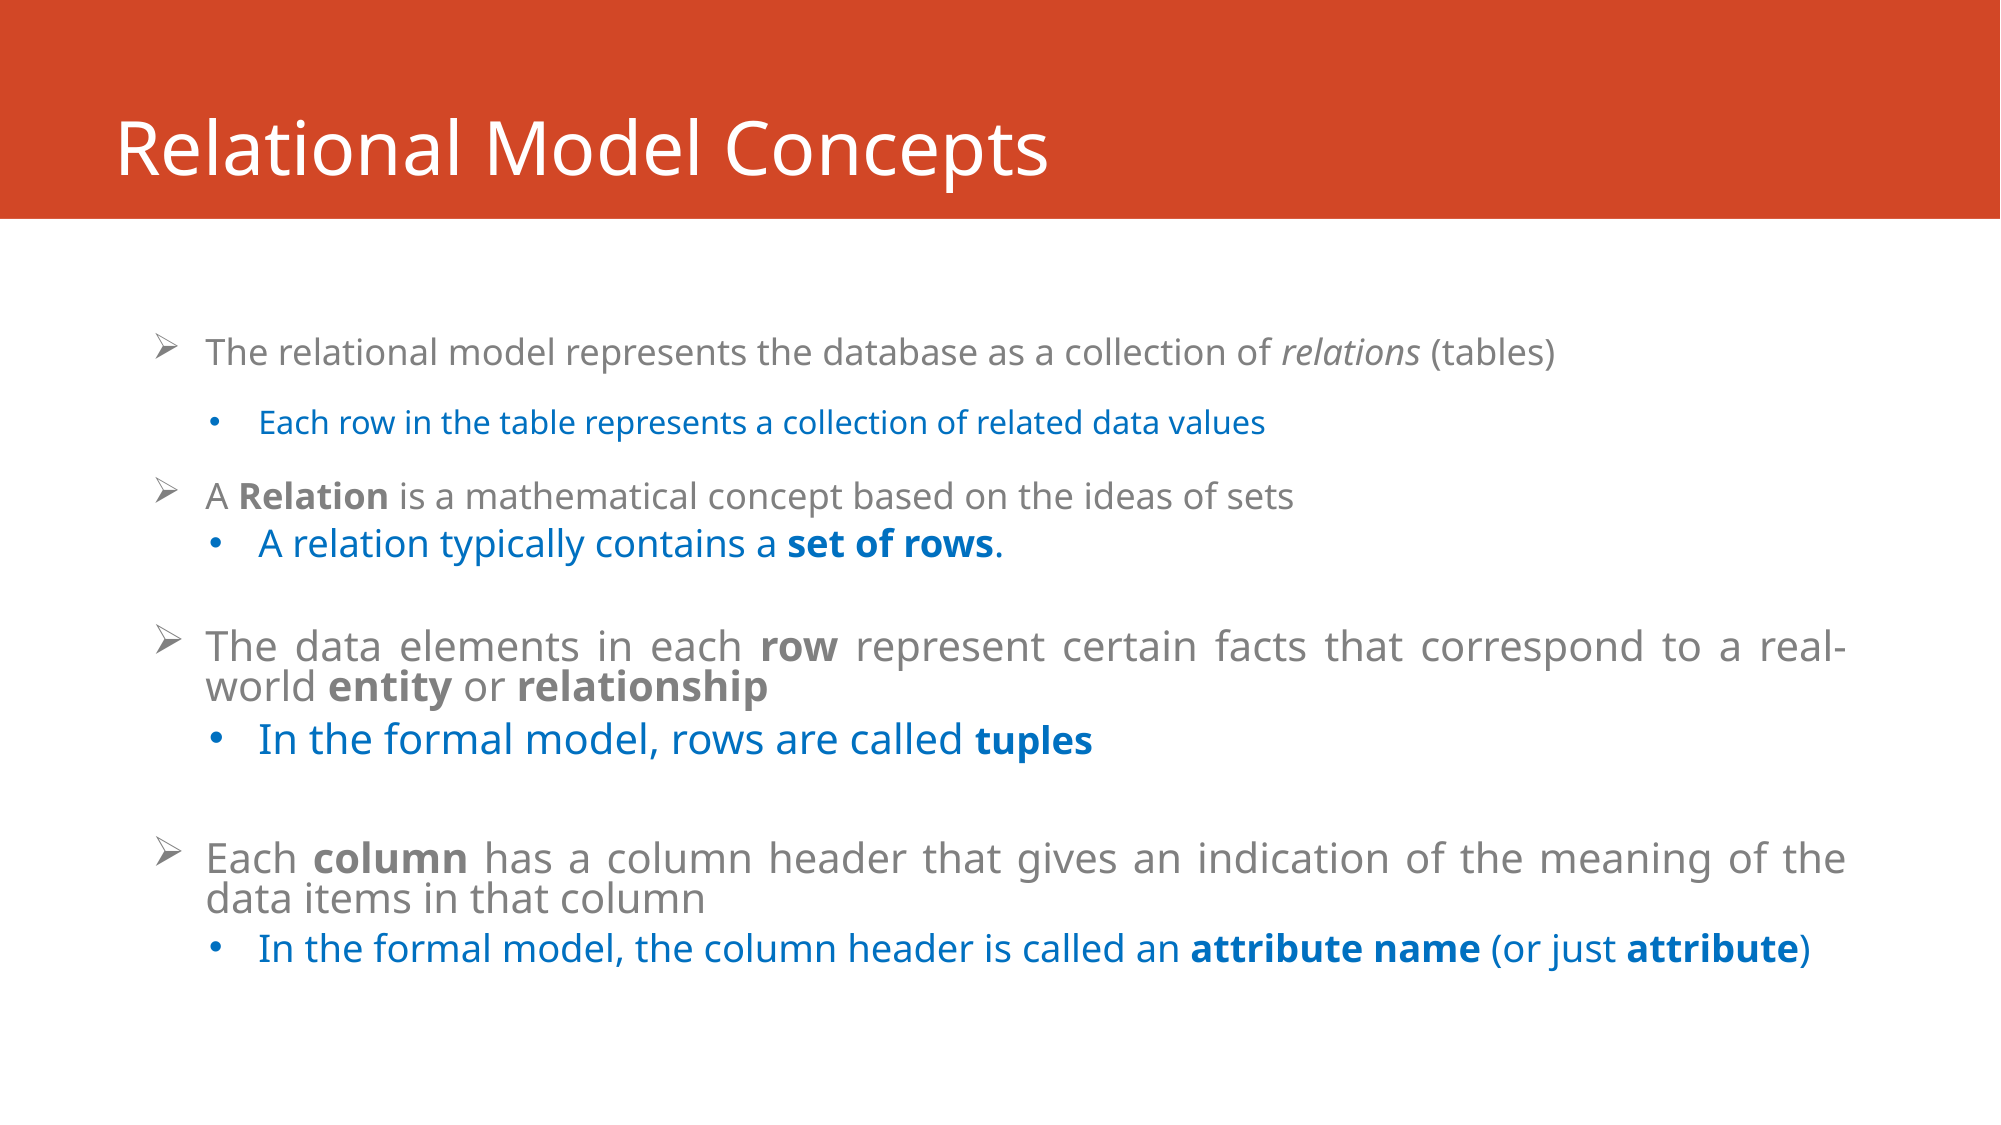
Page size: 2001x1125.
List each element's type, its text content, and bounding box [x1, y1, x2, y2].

list The relational model represents the database as a collection of relations (tables) Each row in the table represents a collection of related data values A Relation is a mathematical concept based on the ideas of sets A relation typically contains a set of rows. The data elements in each row represent certain facts that correspond to a real-world entity or relationship In the formal model, rows are called tuples Each column has a column header that gives an indication of the meaning of the data items in that column In the formal model, the column header is called an attribute name (or just attribute) [137, 299, 1863, 1014]
title Relational Model Concepts [99, 0, 1863, 199]
